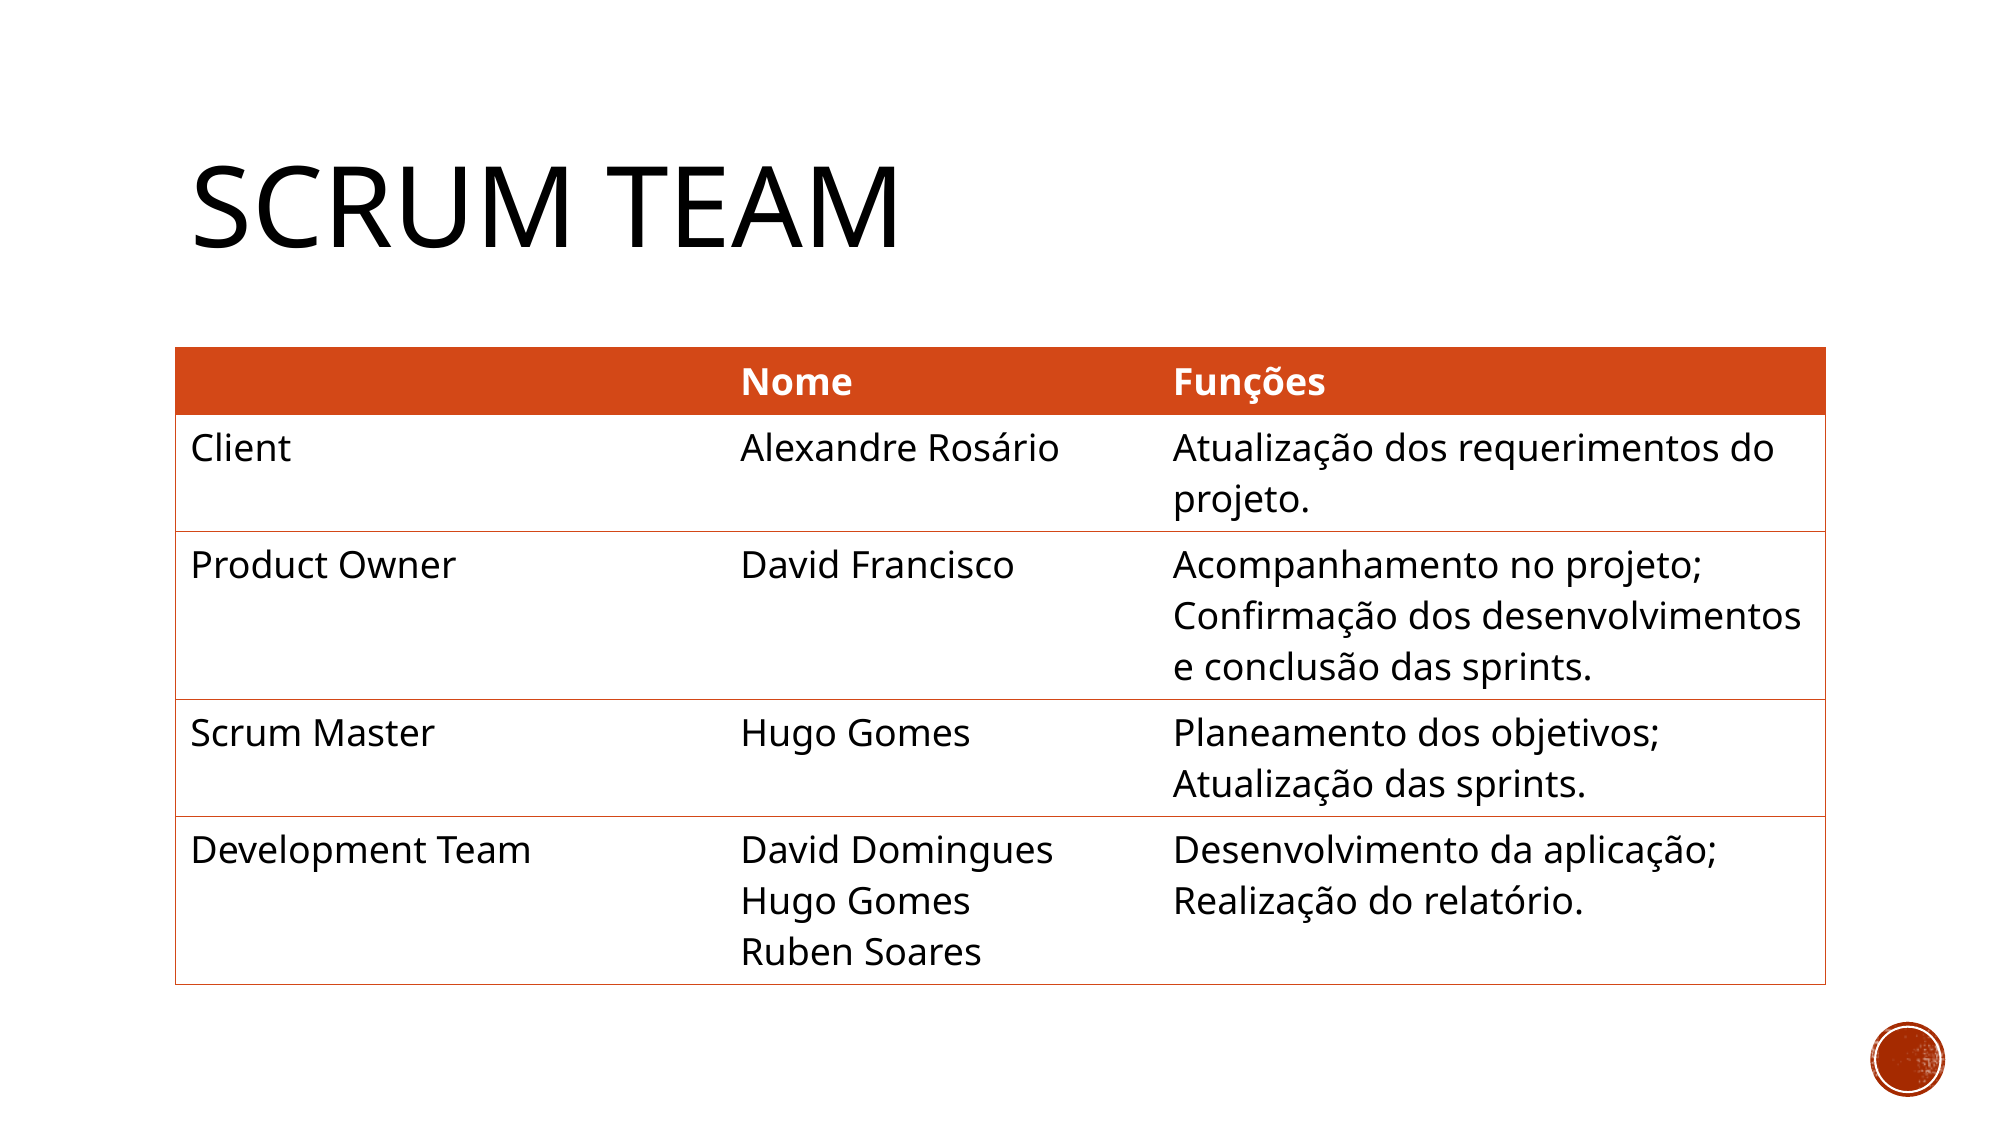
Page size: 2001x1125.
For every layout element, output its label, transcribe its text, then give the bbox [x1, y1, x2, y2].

table_cell Development Team [176, 817, 725, 984]
table_cell Hugo Gomes [725, 700, 1158, 816]
table_cell Product Owner [176, 532, 725, 699]
table_cell Planeamento dos objetivos; Atualização das sprints. [1158, 700, 1825, 816]
table_header [176, 348, 725, 414]
table_cell Desenvolvimento da aplicação; Realização do relatório. [1158, 817, 1825, 984]
table_cell Alexandre Rosário [725, 415, 1158, 531]
table_header Funções [1158, 348, 1825, 414]
table_cell David Domingues Hugo Gomes Ruben Soares [725, 817, 1158, 984]
table_cell Acompanhamento no projeto; Confirmação dos desenvolvimentos e conclusão das sprints. [1158, 532, 1825, 699]
title Scrum team [175, 79, 1826, 344]
table_header Nome [725, 348, 1158, 414]
table_cell David Francisco [725, 532, 1158, 699]
table_cell Atualização dos requerimentos do projeto. [1158, 415, 1825, 531]
table_cell Scrum Master [176, 700, 725, 816]
table_cell Client [176, 415, 725, 531]
